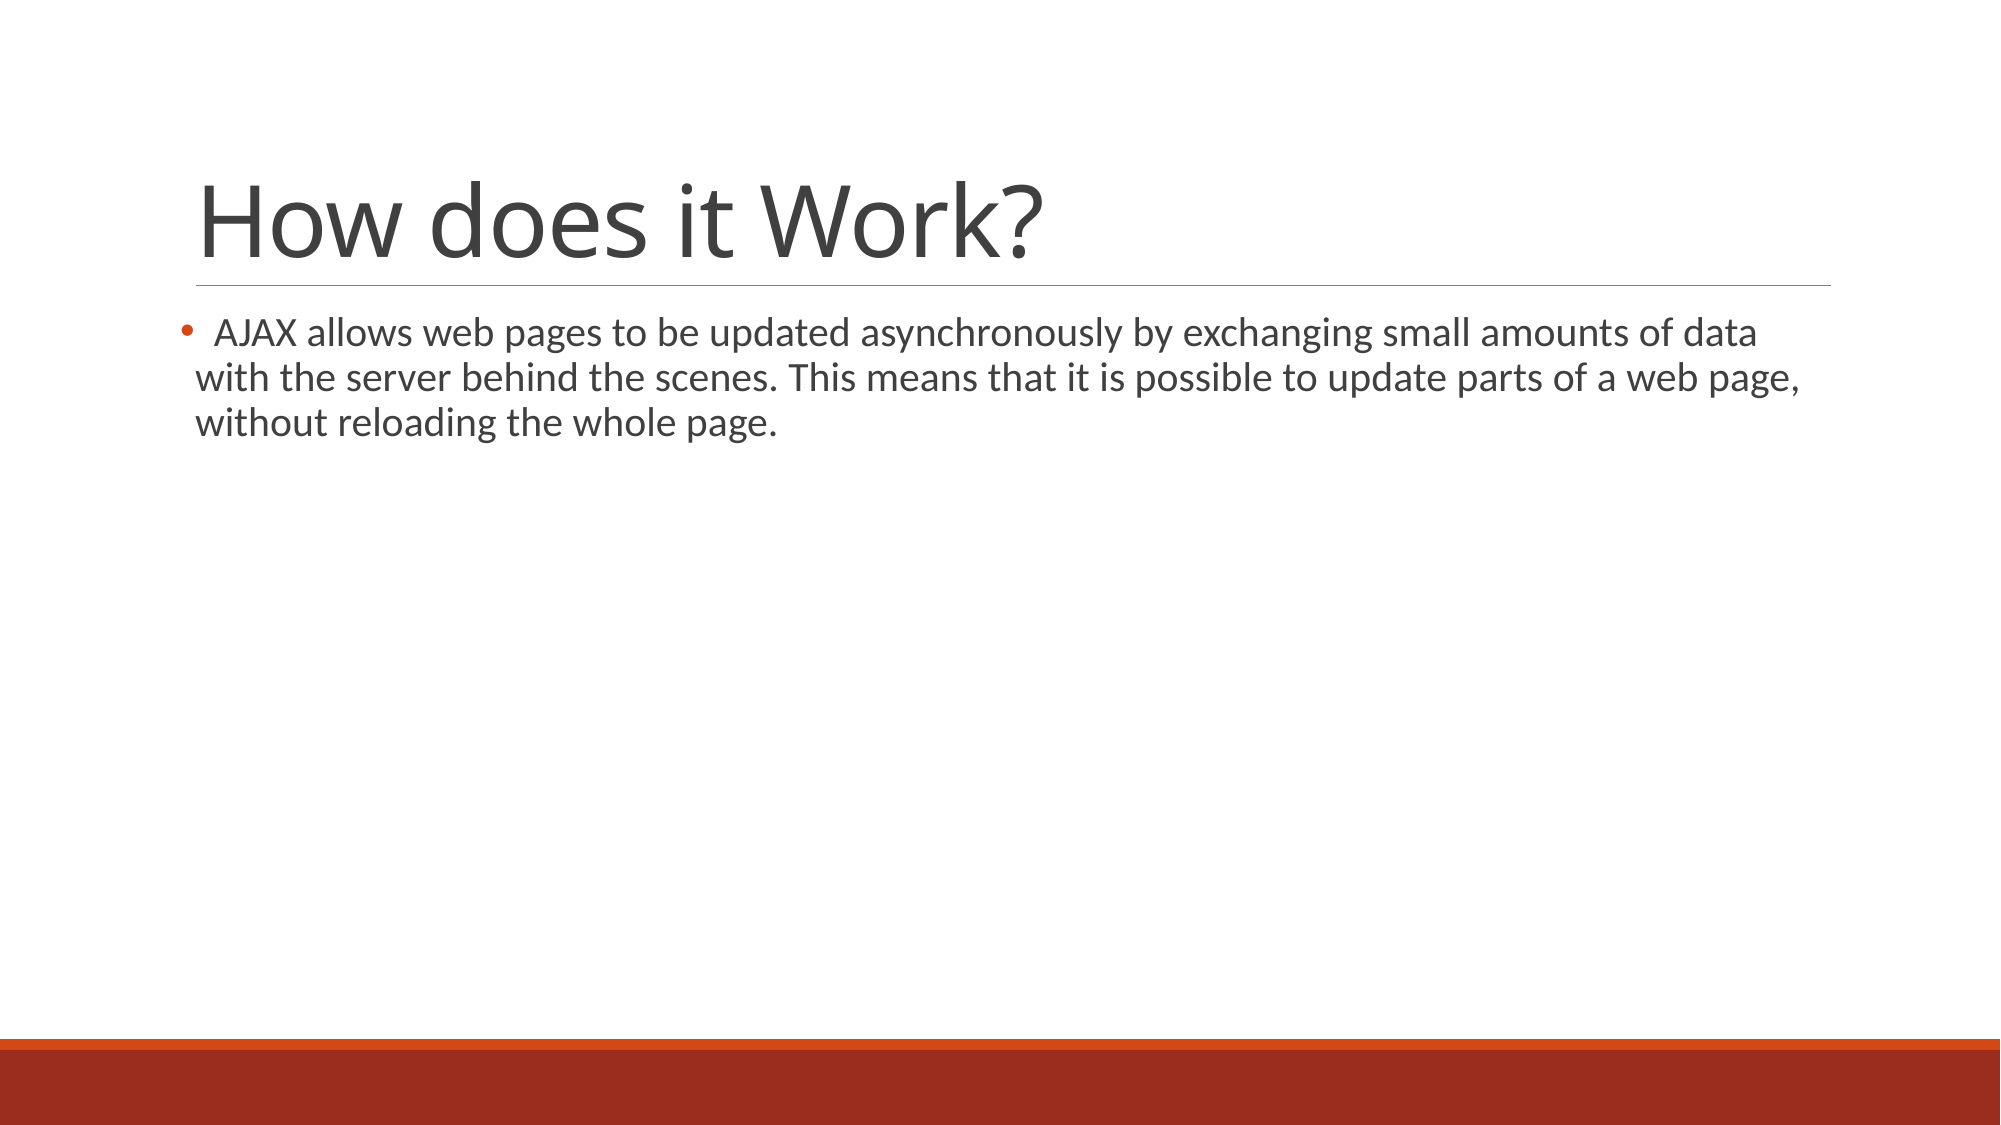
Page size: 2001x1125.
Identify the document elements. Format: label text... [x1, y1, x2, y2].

title How does it Work? [180, 47, 1830, 285]
list AJAX allows web pages to be updated asynchronously by exchanging small amounts of data with the server behind the scenes. This means that it is possible to update parts of a web page, without reloading the whole page. [180, 302, 1830, 963]
